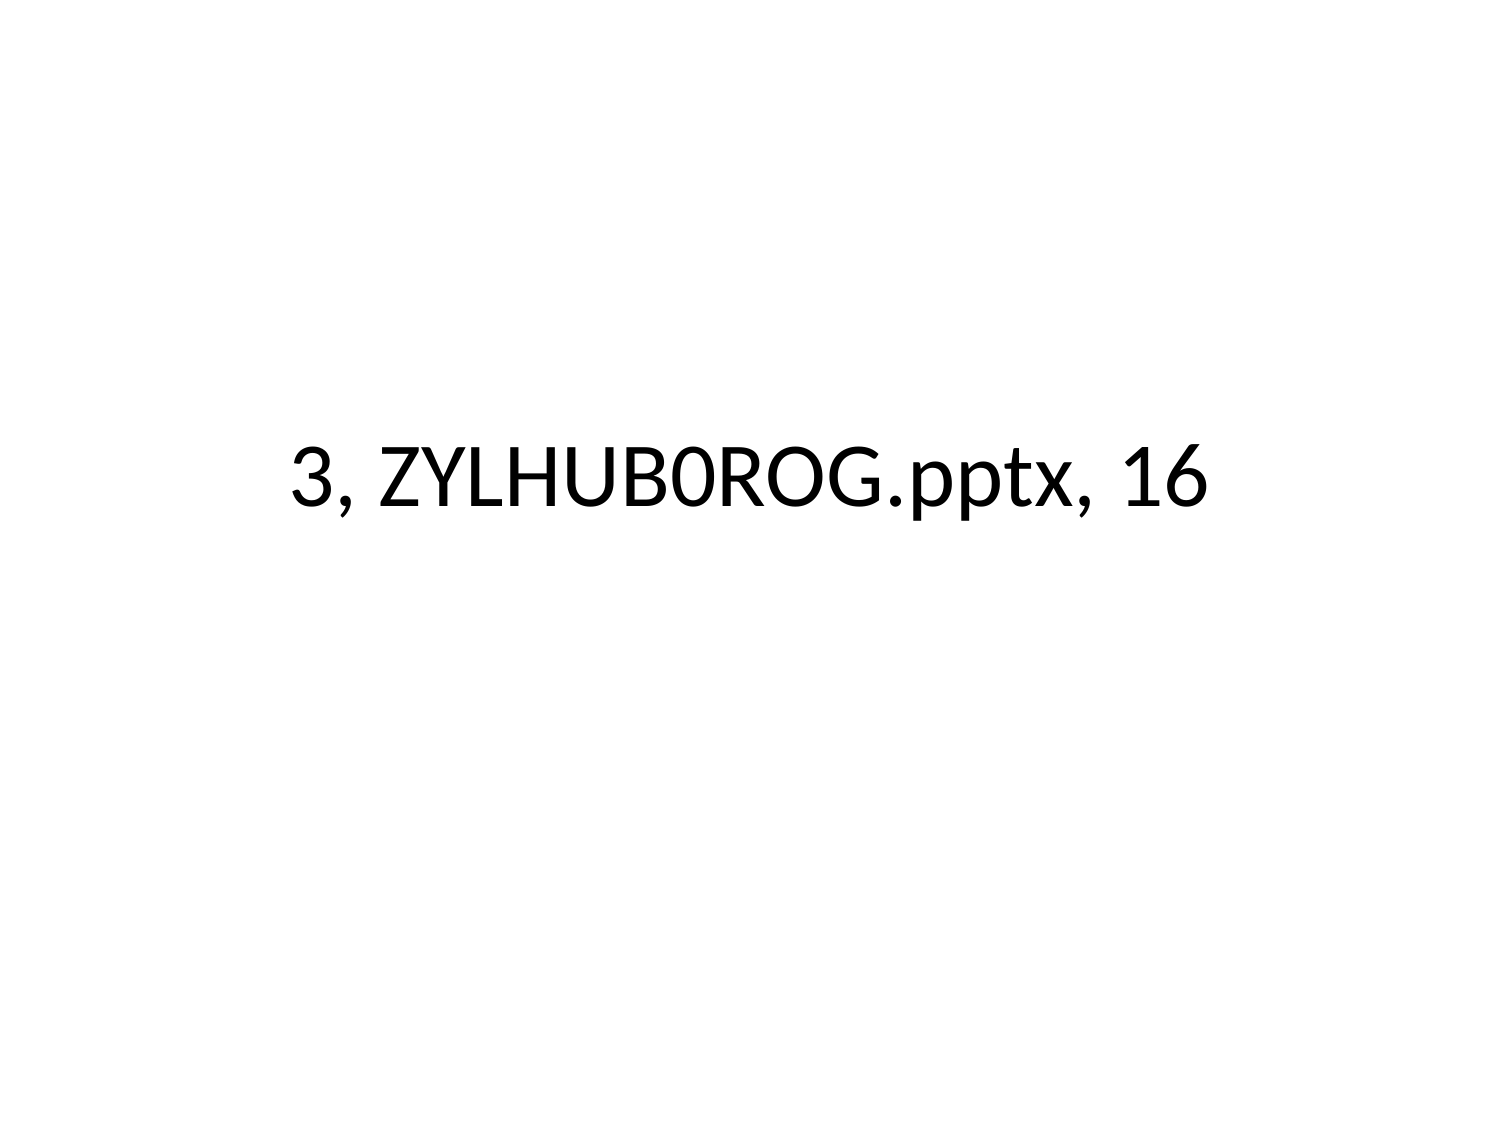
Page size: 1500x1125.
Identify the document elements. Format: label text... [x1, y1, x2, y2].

title 3, ZYLHUB0ROG.pptx, 16 [112, 349, 1388, 591]
